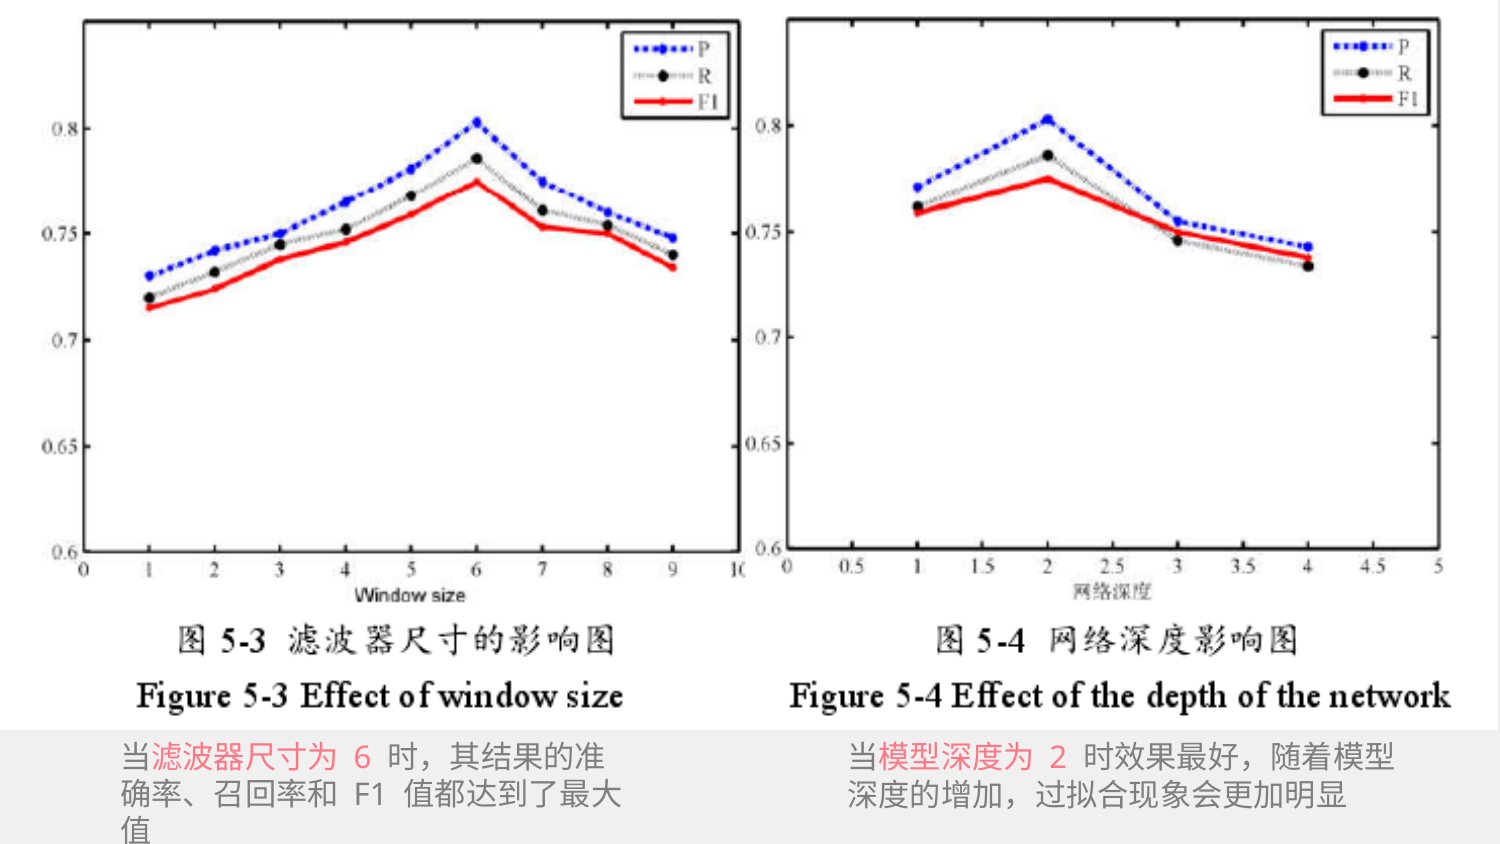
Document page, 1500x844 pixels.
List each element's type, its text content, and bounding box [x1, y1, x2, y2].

picture [0, 0, 1498, 730]
text_box 当滤波器尺寸为 6 时，其结果的准确率、召回率和 F1 值都达到了最大值 [105, 738, 649, 844]
text_box 当模型深度为 2 时效果最好，随着模型深度的增加，过拟合现象会更加明显 [832, 738, 1426, 820]
